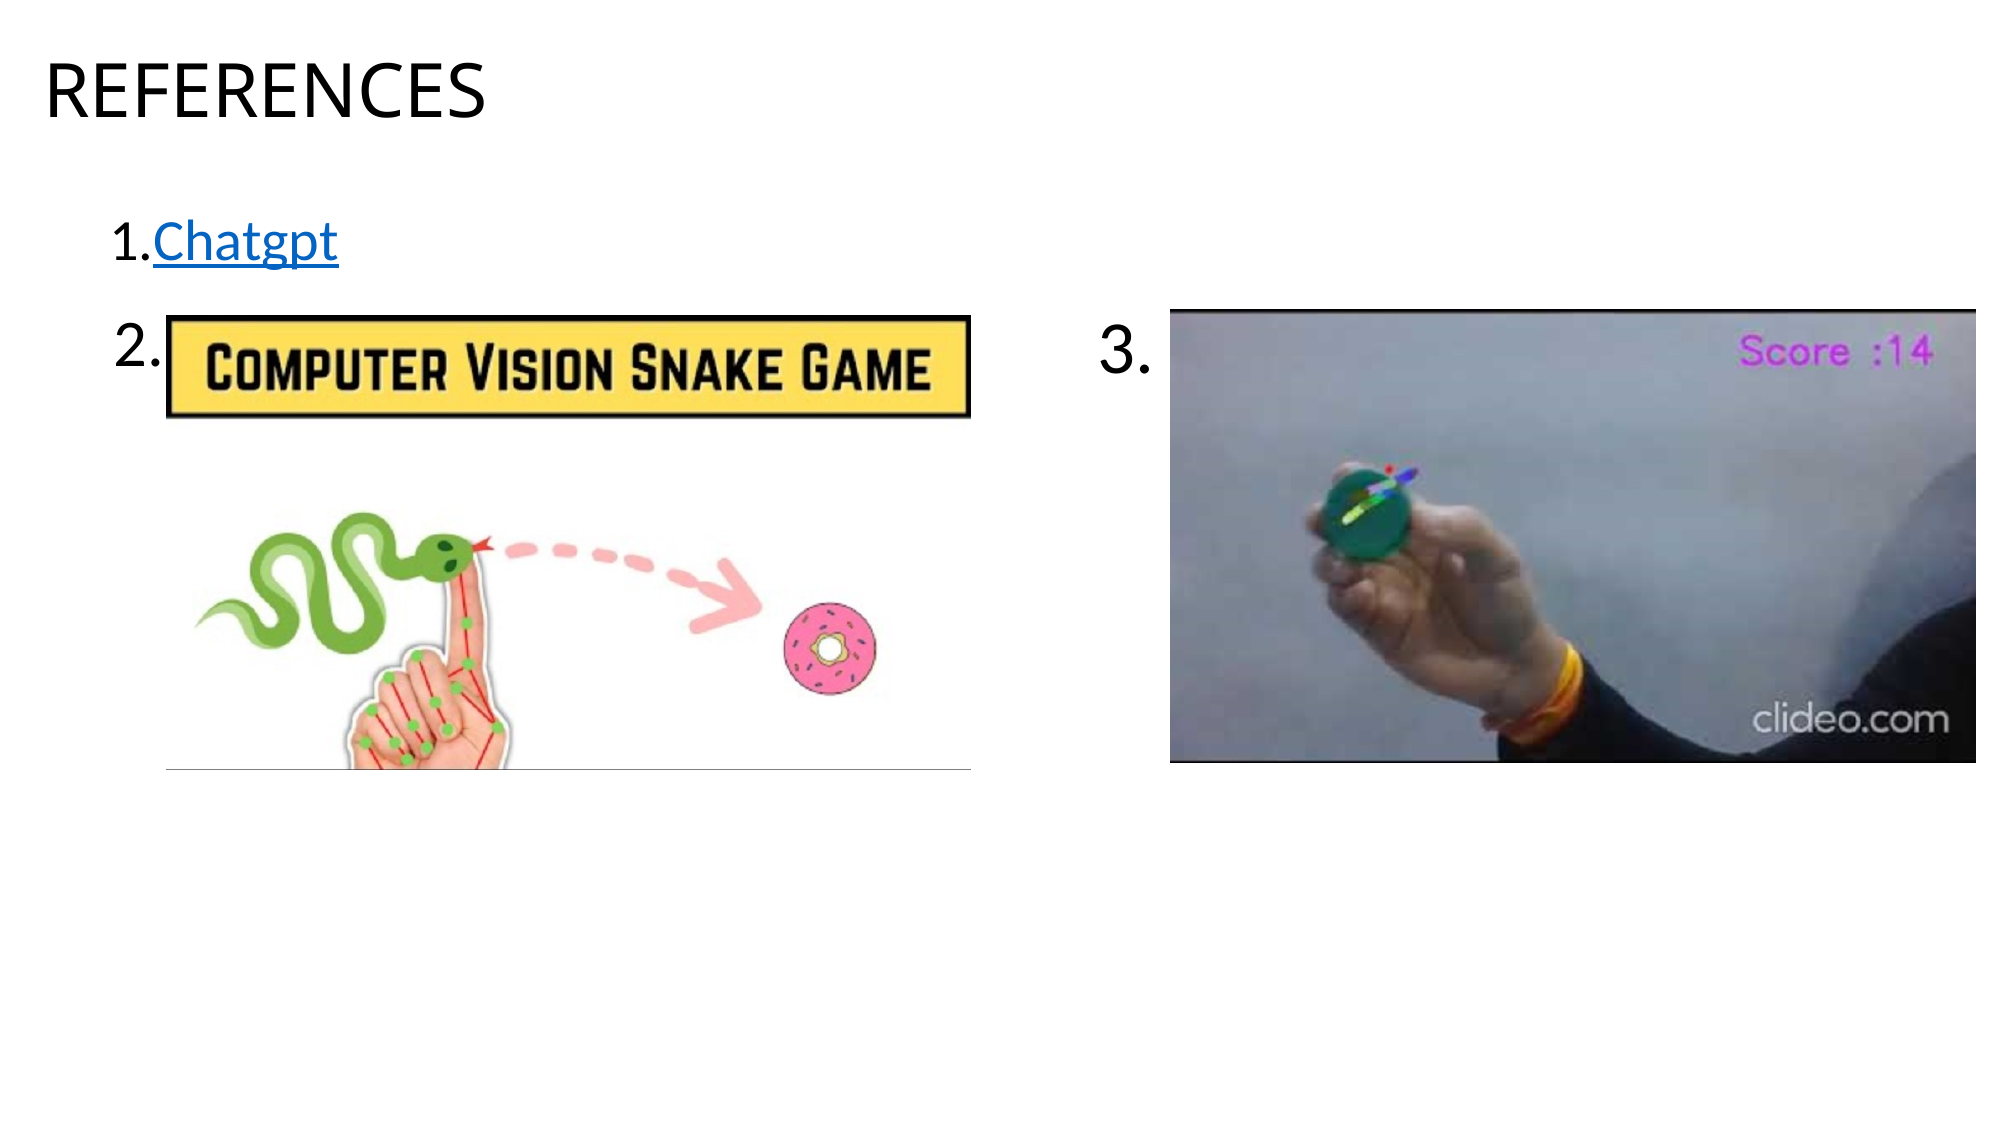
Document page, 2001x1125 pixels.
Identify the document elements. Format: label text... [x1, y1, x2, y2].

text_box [165, 314, 972, 770]
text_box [1169, 308, 1976, 764]
text_box 2. [98, 291, 180, 387]
text_box 1.Chatgpt [94, 195, 354, 280]
text_box REFERENCES [28, 35, 1029, 141]
text_box 3. [1082, 291, 2000, 397]
